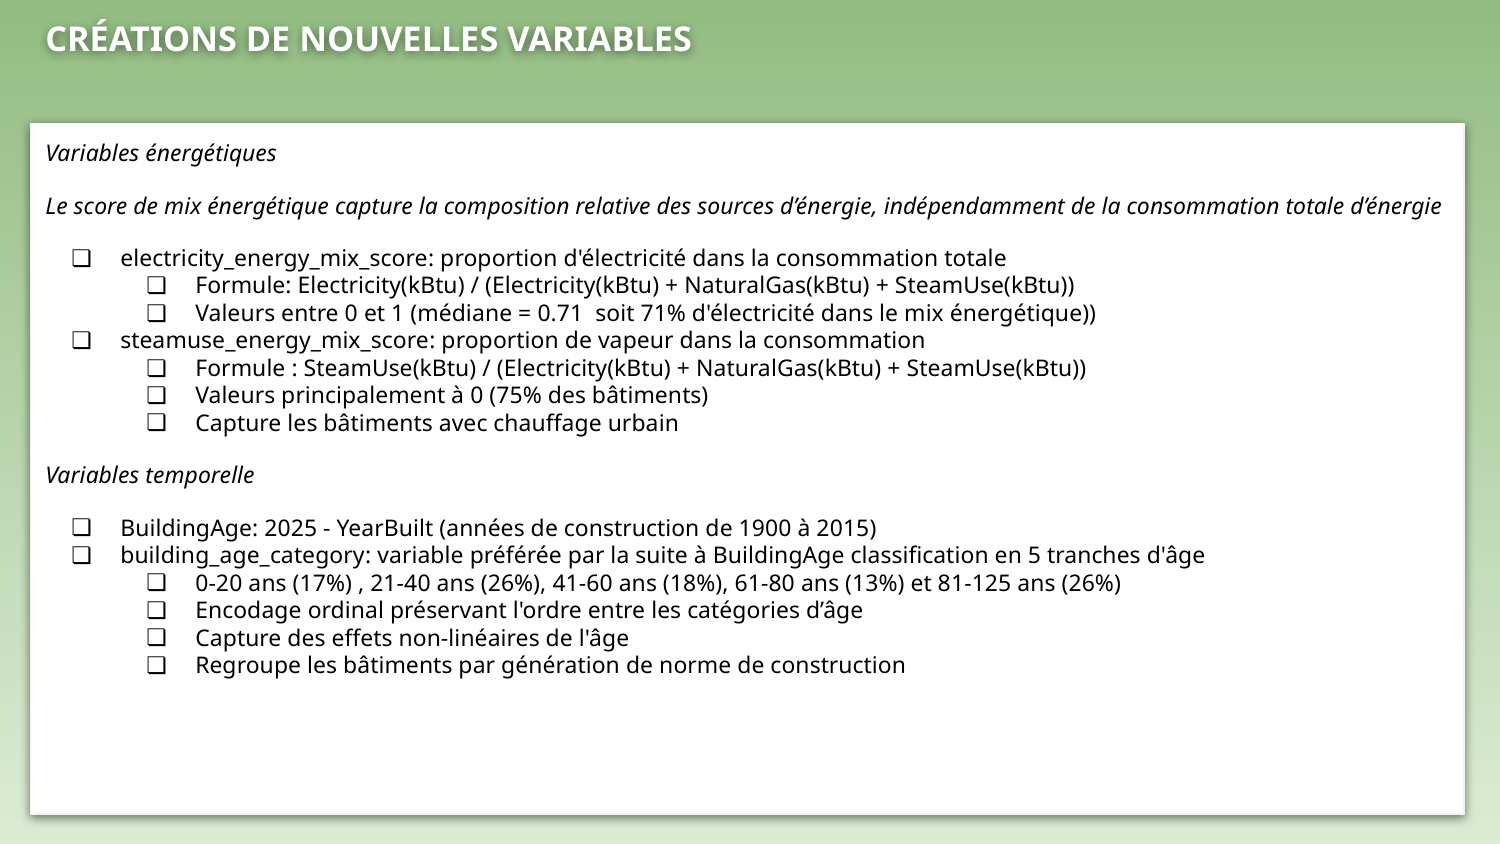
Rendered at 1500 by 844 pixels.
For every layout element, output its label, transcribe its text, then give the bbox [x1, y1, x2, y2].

list Variables énergétiques Le score de mix énergétique capture la composition relative des sources d’énergie, indépendamment de la consommation totale d’énergie electricity_energy_mix_score: proportion d'électricité dans la consommation totale Formule: Electricity(kBtu) / (Electricity(kBtu) + NaturalGas(kBtu) + SteamUse(kBtu)) Valeurs entre 0 et 1 (médiane = 0.71 soit 71% d'électricité dans le mix énergétique)) steamuse_energy_mix_score: proportion de vapeur dans la consommation Formule : SteamUse(kBtu) / (Electricity(kBtu) + NaturalGas(kBtu) + SteamUse(kBtu)) Valeurs principalement à 0 (75% des bâtiments) Capture les bâtiments avec chauffage urbain Variables temporelle BuildingAge: 2025 - YearBuilt (années de construction de 1900 à 2015) building_age_category: variable préférée par la suite à BuildingAge classification en 5 tranches d'âge 0-20 ans (17%) , 21-40 ans (26%), 41-60 ans (18%), 61-80 ans (13%) et 81-125 ans (26%) Encodage ordinal préservant l'ordre entre les catégories d’âge Capture des effets non-linéaires de l'âge Regroupe les bâtiments par génération de norme de construction [30, 123, 1465, 814]
title CRÉATIONS DE NOUVELLES VARIABLES [30, 2, 1465, 102]
